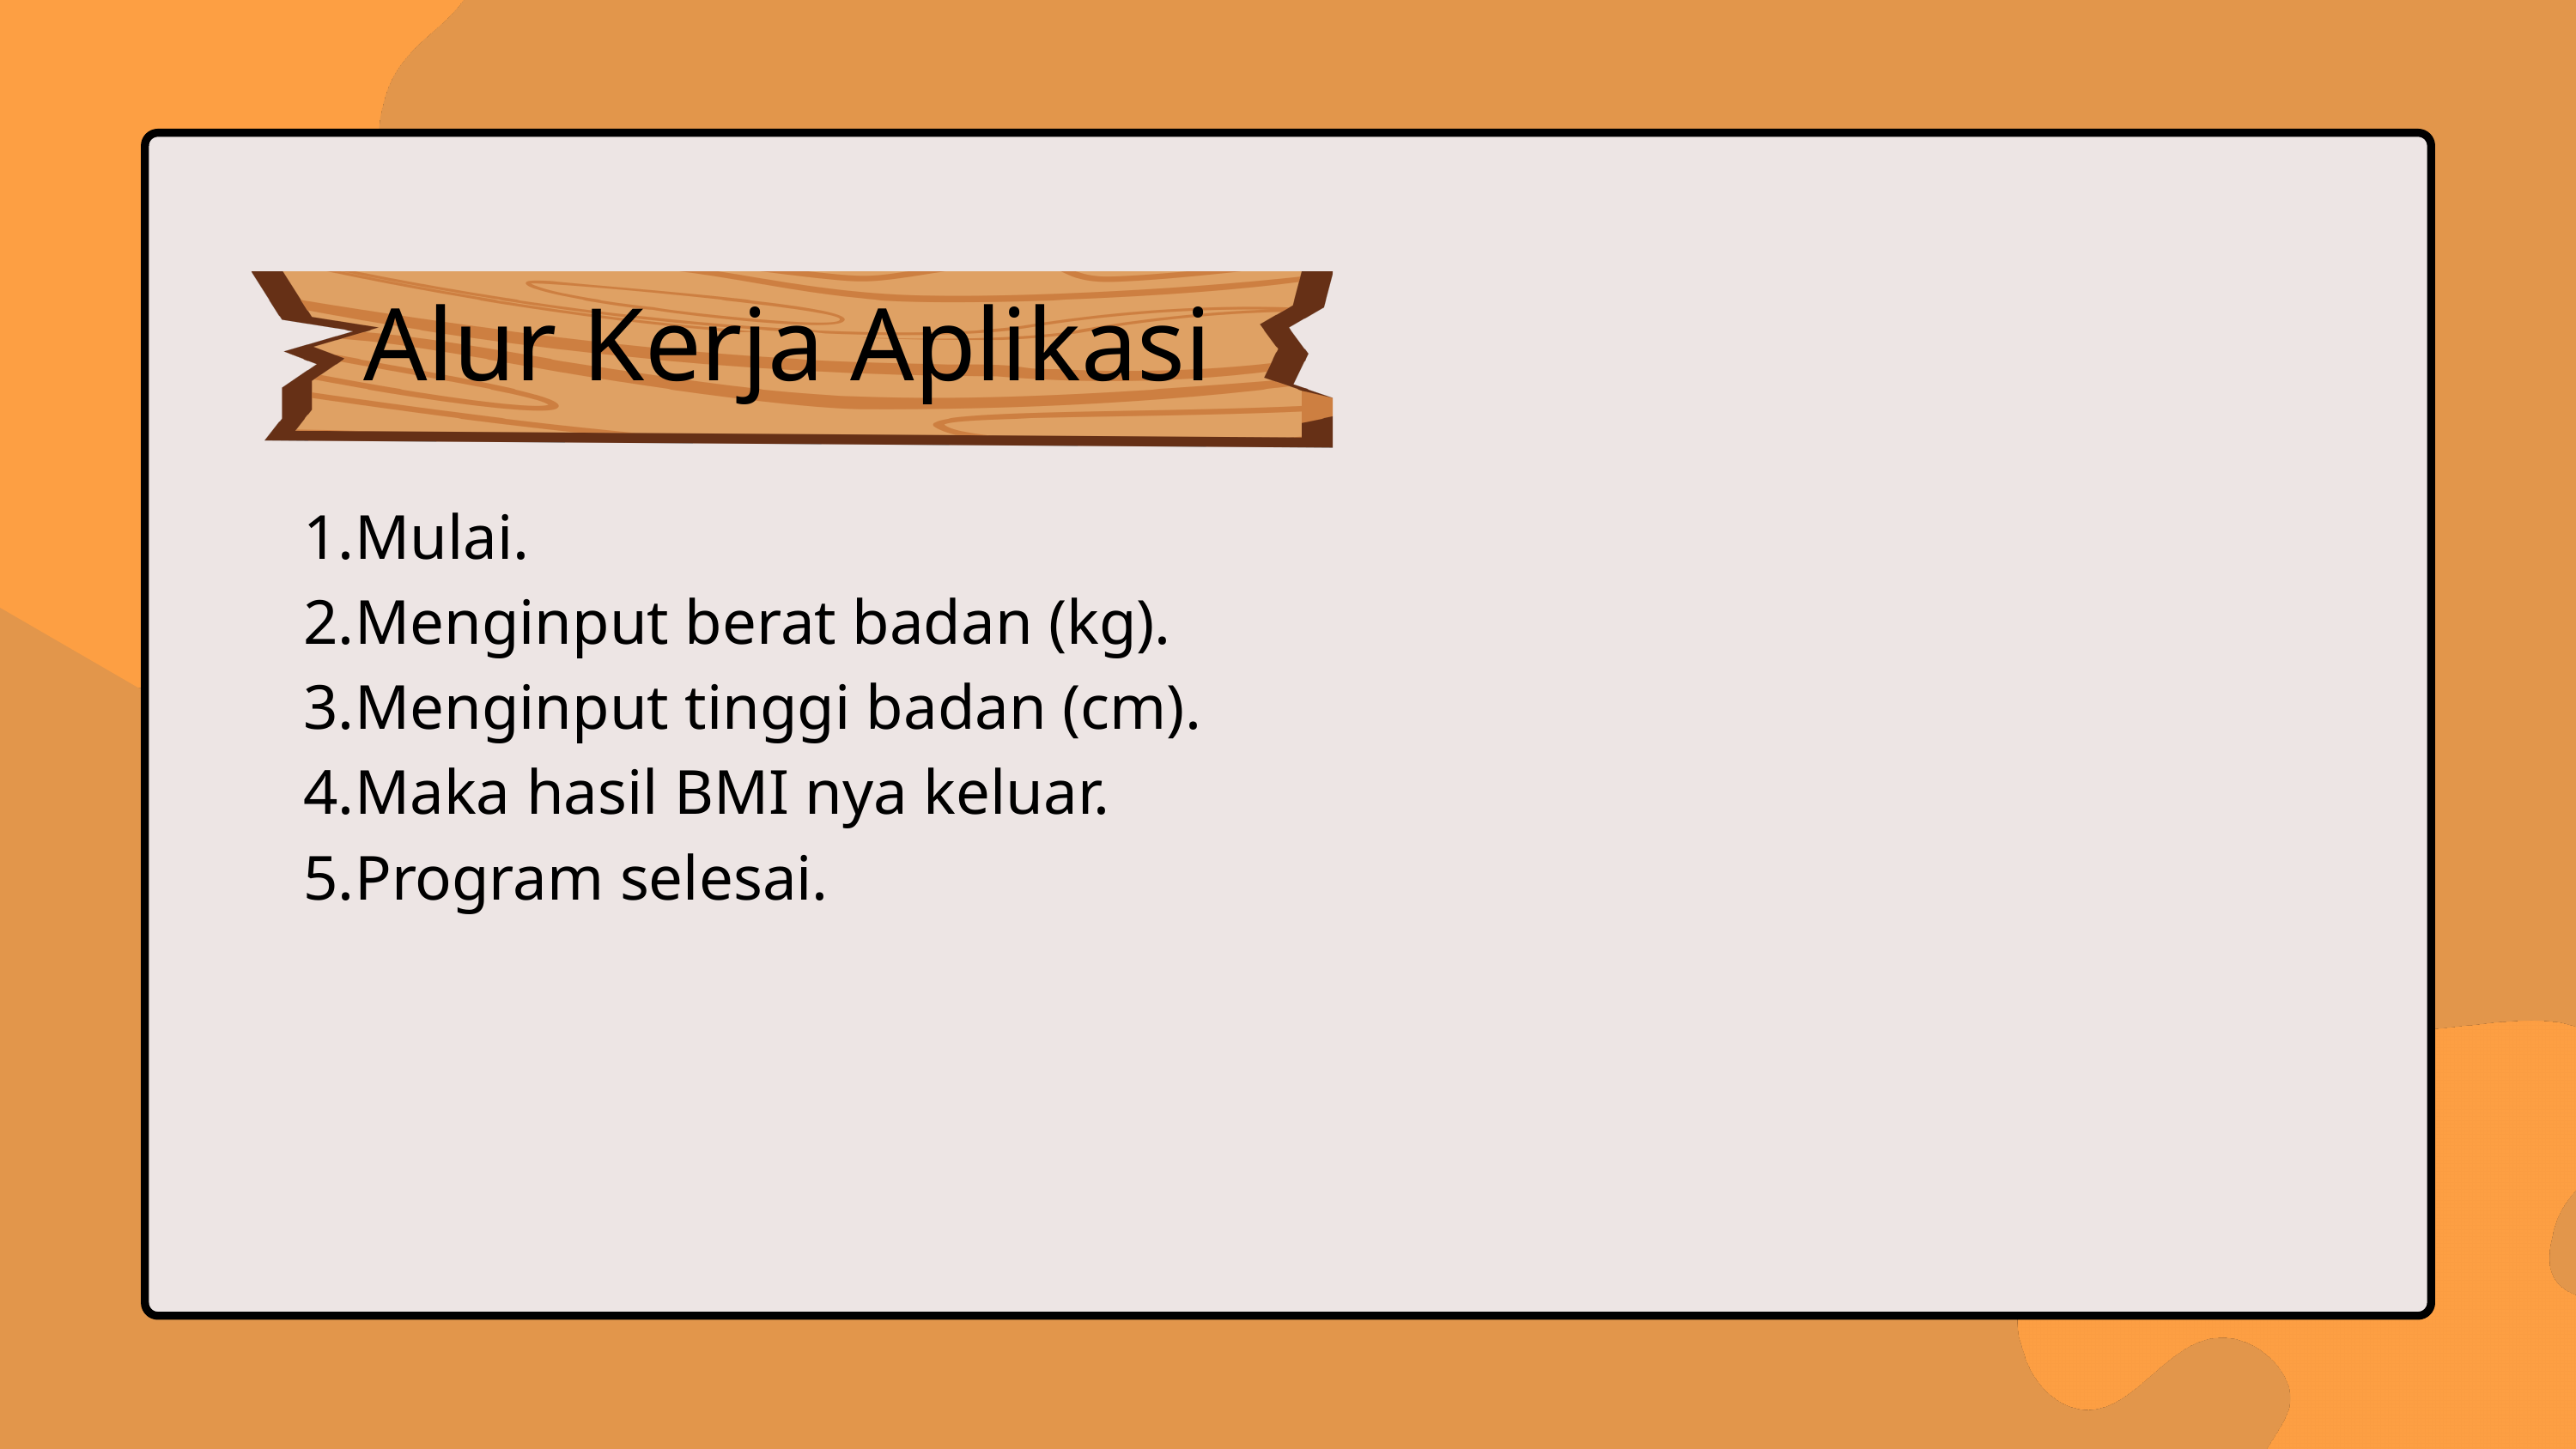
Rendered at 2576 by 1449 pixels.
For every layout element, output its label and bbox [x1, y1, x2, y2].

text_box [144, 132, 2432, 1316]
text_box [0, 0, 622, 688]
text_box [1971, 764, 2576, 1449]
